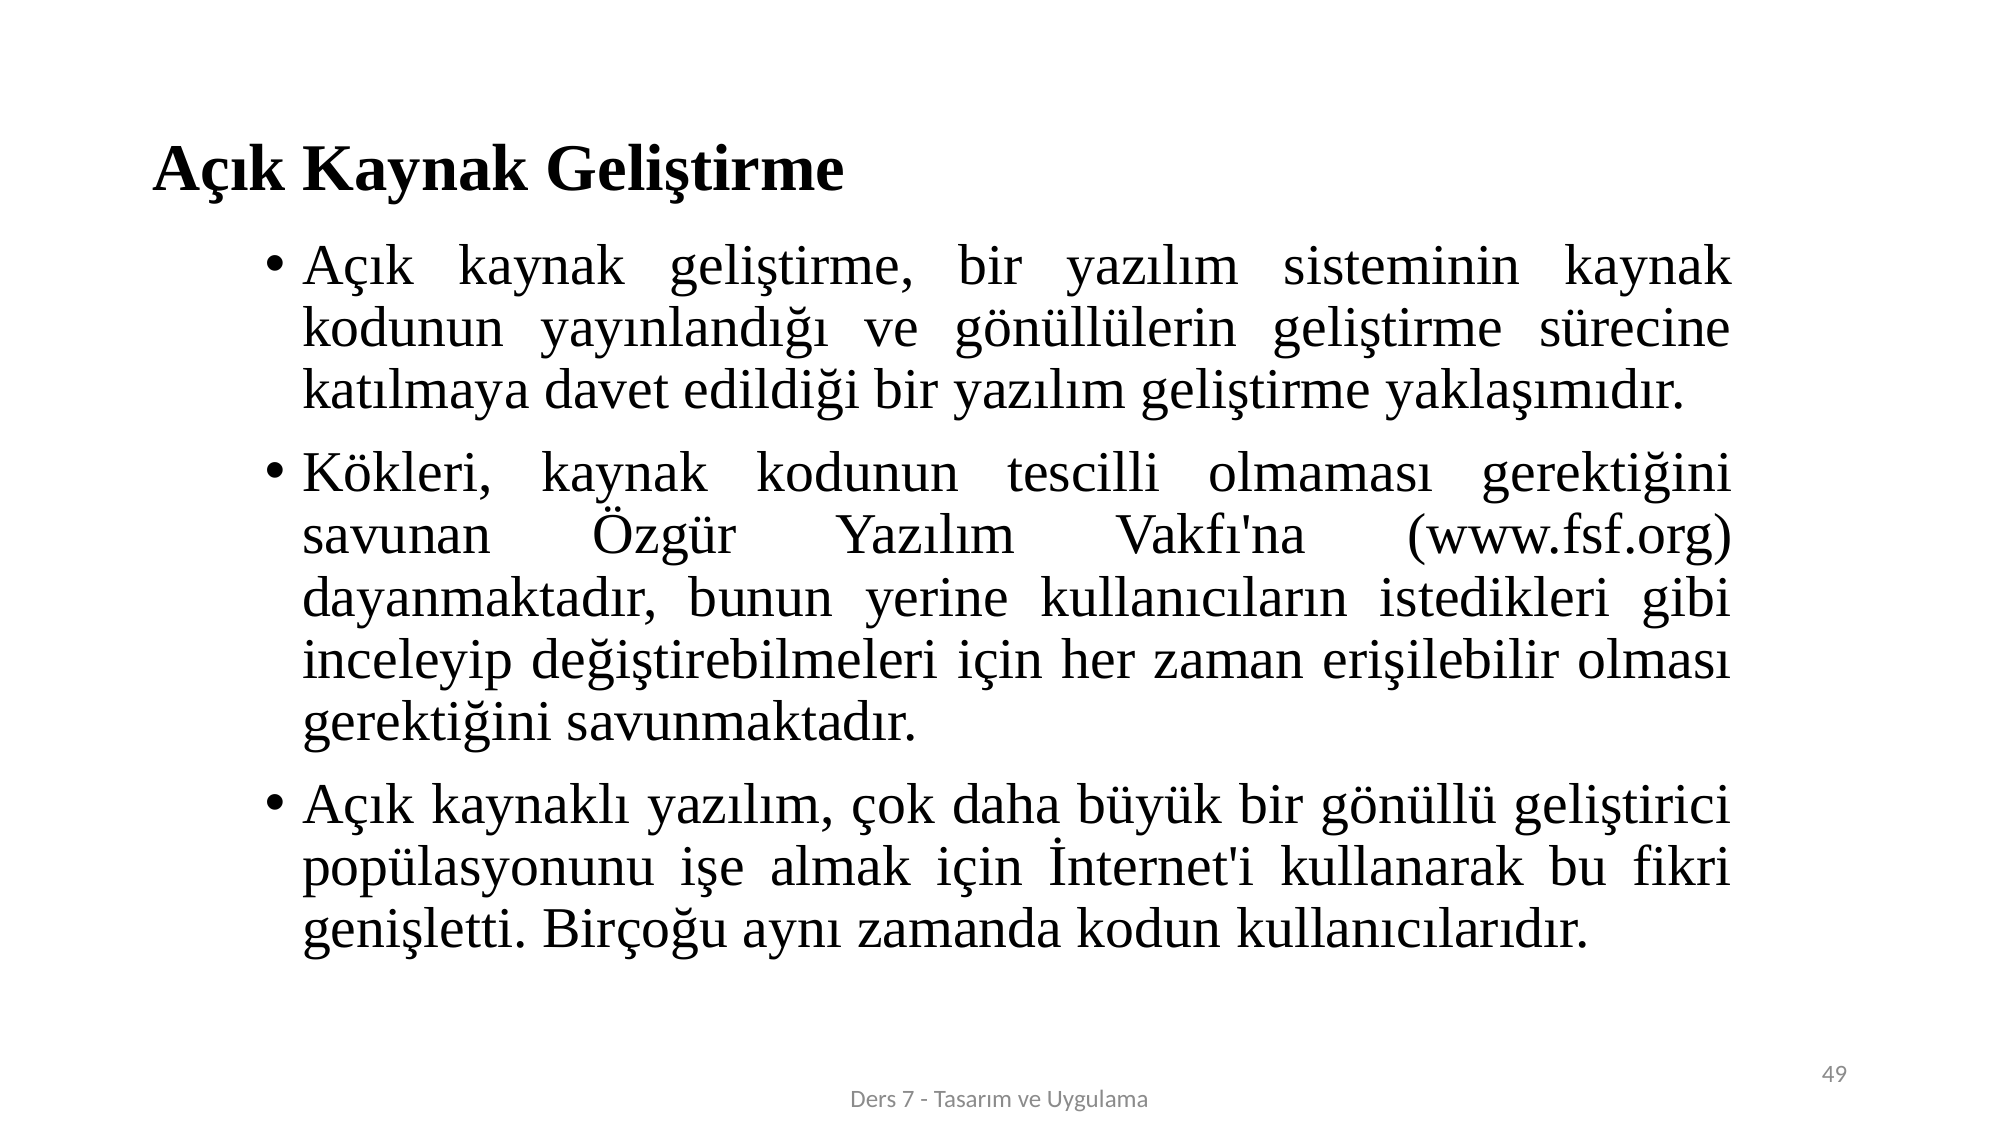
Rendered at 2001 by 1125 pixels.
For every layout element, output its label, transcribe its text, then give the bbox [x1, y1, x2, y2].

list Açık kaynak geliştirme, bir yazılım sisteminin kaynak kodunun yayınlandığı ve gönüllülerin geliştirme sürecine katılmaya davet edildiği bir yazılım geliştirme yaklaşımıdır. Kökleri, kaynak kodunun tescilli olmaması gerektiğini savunan Özgür Yazılım Vakfı'na (www.fsf.org) dayanmaktadır, bunun yerine kullanıcıların istedikleri gibi inceleyip değiştirebilmeleri için her zaman erişilebilir olması gerektiğini savunmaktadır. Açık kaynaklı yazılım, çok daha büyük bir gönüllü geliştirici popülasyonunu işe almak için İnternet'i kullanarak bu fikri genişletti. Birçoğu aynı zamanda kodun kullanıcılarıdır. [249, 227, 1750, 970]
footer Ders 7 - Tasarım ve Uygulama [762, 1067, 1238, 1125]
title Açık Kaynak Geliştirme [137, 59, 1863, 278]
slide_number 49 [1412, 1042, 1863, 1103]
